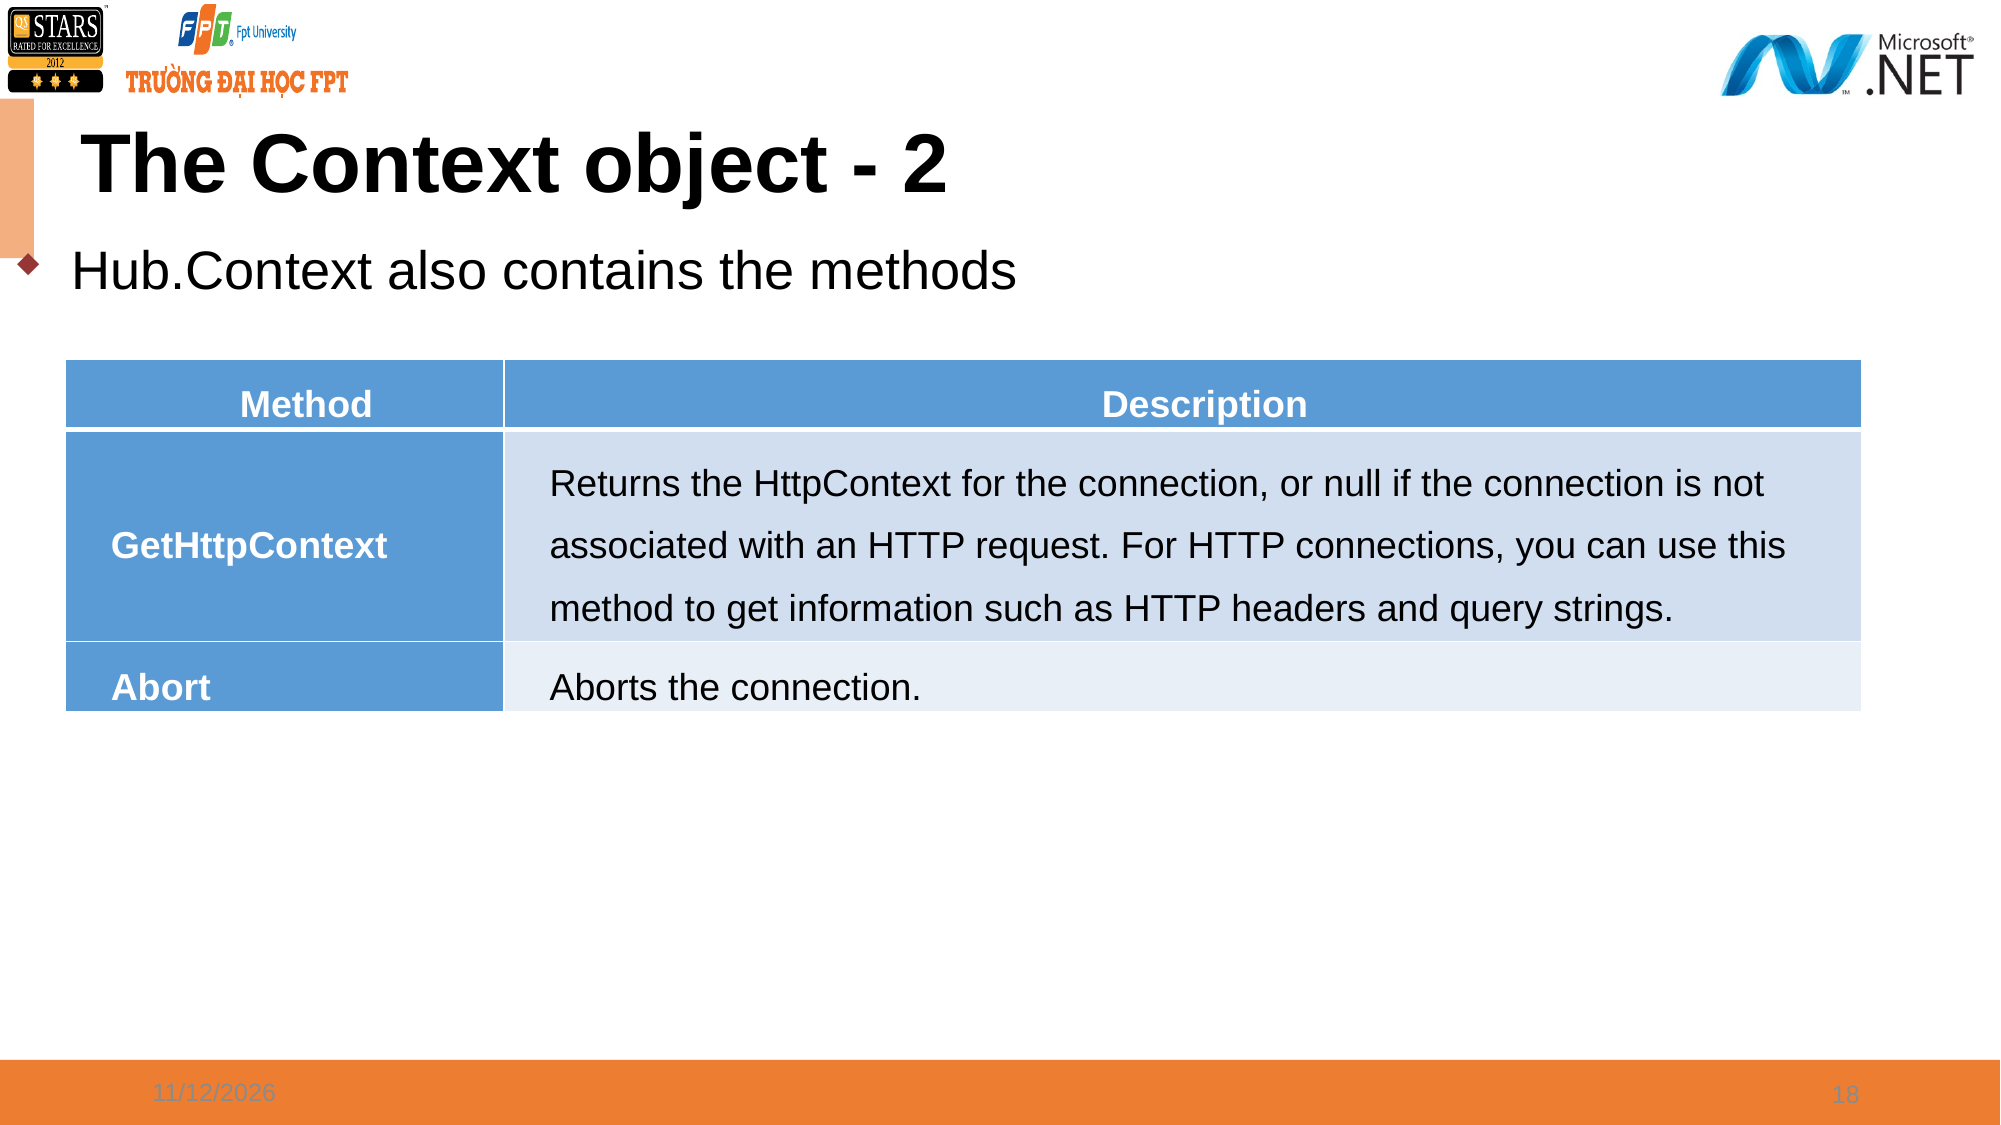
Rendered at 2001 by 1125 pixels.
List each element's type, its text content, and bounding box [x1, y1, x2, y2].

table_cell Aborts the connection. [505, 642, 1861, 711]
title The Context object - 2 [65, 118, 1952, 213]
table_cell Abort [66, 642, 503, 711]
table_cell GetHttpContext [66, 432, 503, 641]
slide_number 18 [1424, 1063, 1875, 1123]
text_box Hub.Context also contains the methods [0, 228, 1978, 526]
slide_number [137, 1061, 588, 1122]
table_header Method [66, 360, 503, 427]
table_header Description [505, 360, 1861, 427]
table_cell Returns the HttpContext for the connection, or null if the connection is not associated with an HTTP request. For HTTP connections, you can use this method to get information such as HTTP headers and query strings. [505, 432, 1861, 641]
picture [1685, 0, 2001, 129]
